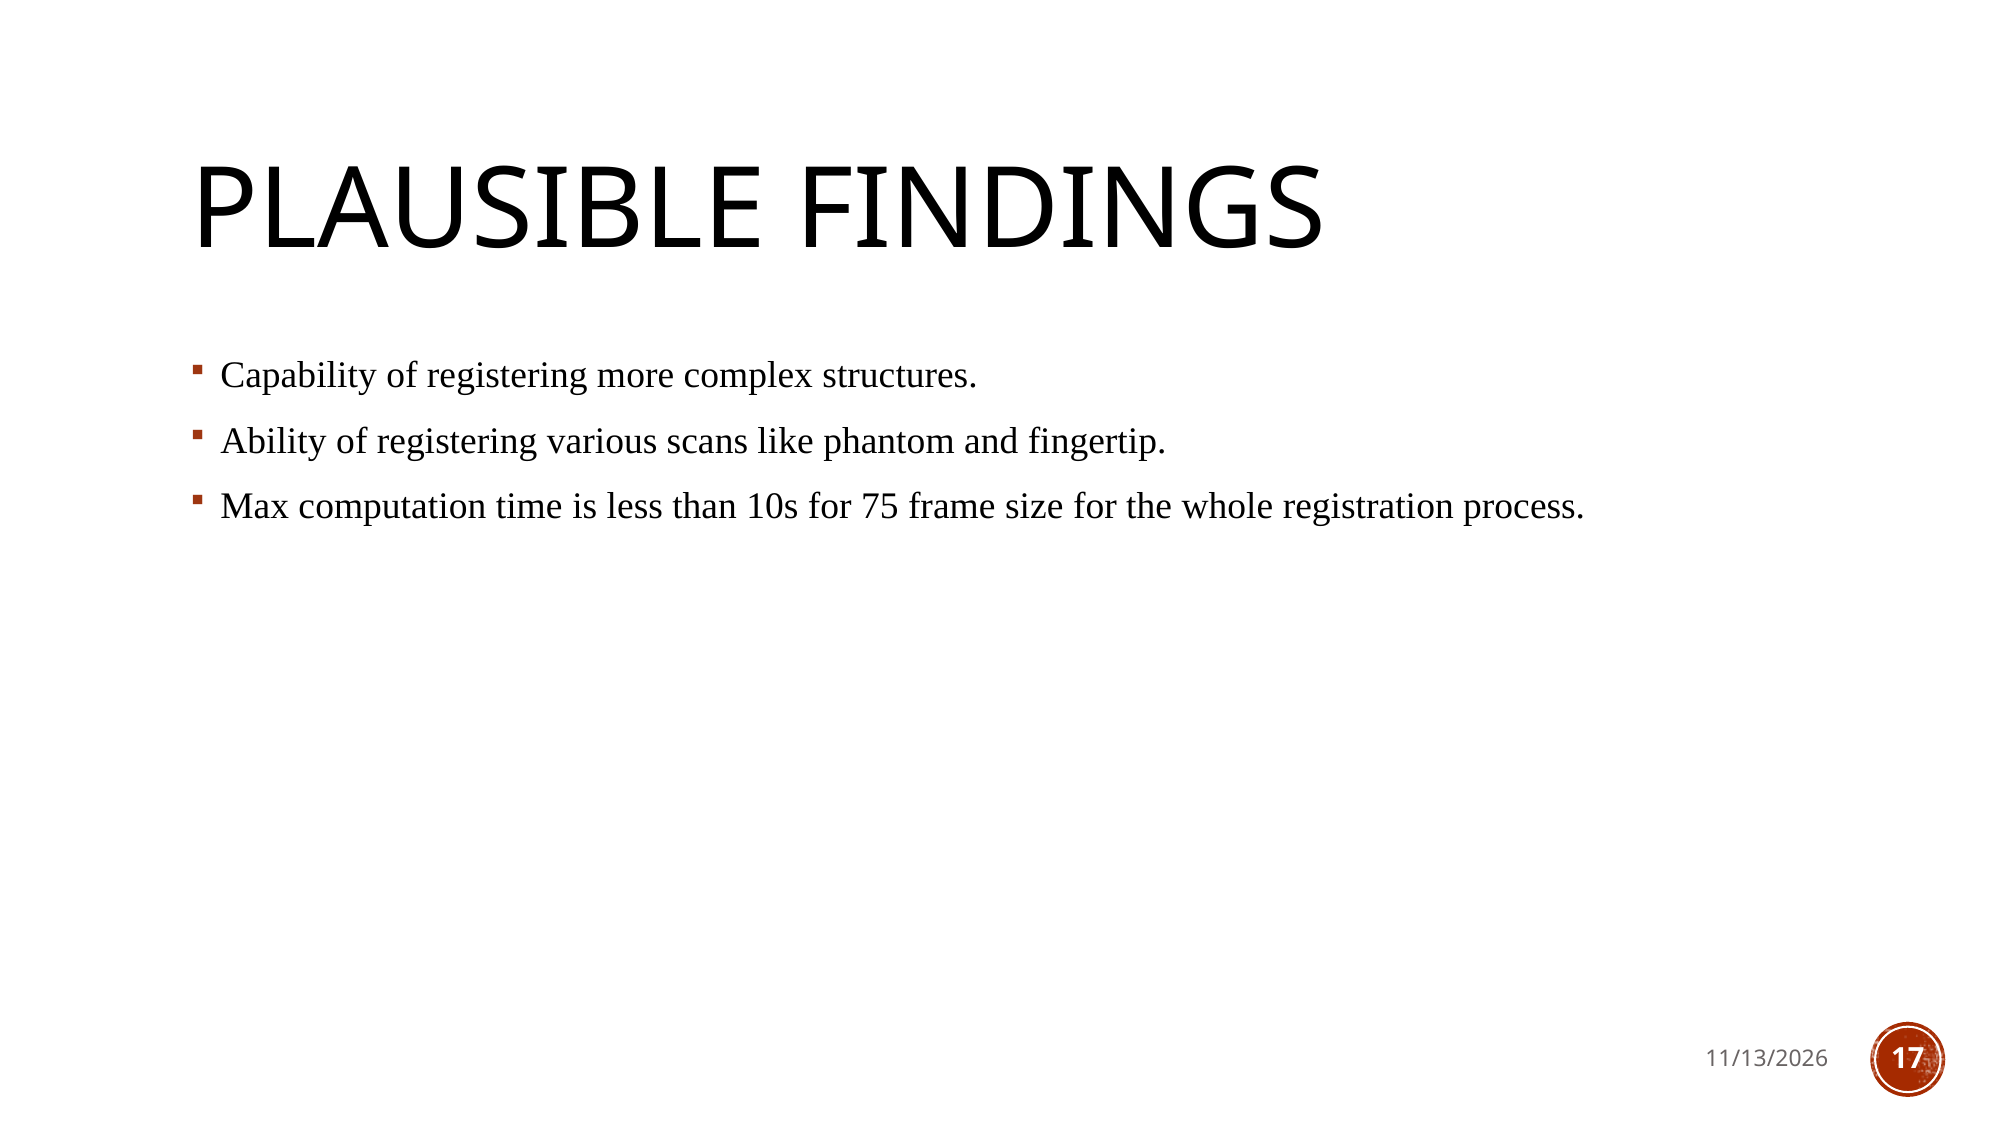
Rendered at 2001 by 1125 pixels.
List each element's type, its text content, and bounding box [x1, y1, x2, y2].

slide_number 17 [1855, 1028, 1961, 1089]
title Plausible findings [175, 79, 1826, 344]
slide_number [1306, 1028, 1844, 1089]
list Capability of registering more complex structures. Ability of registering various scans like phantom and fingertip. Max computation time is less than 10s for 75 frame size for the whole registration process. [175, 348, 1826, 1013]
